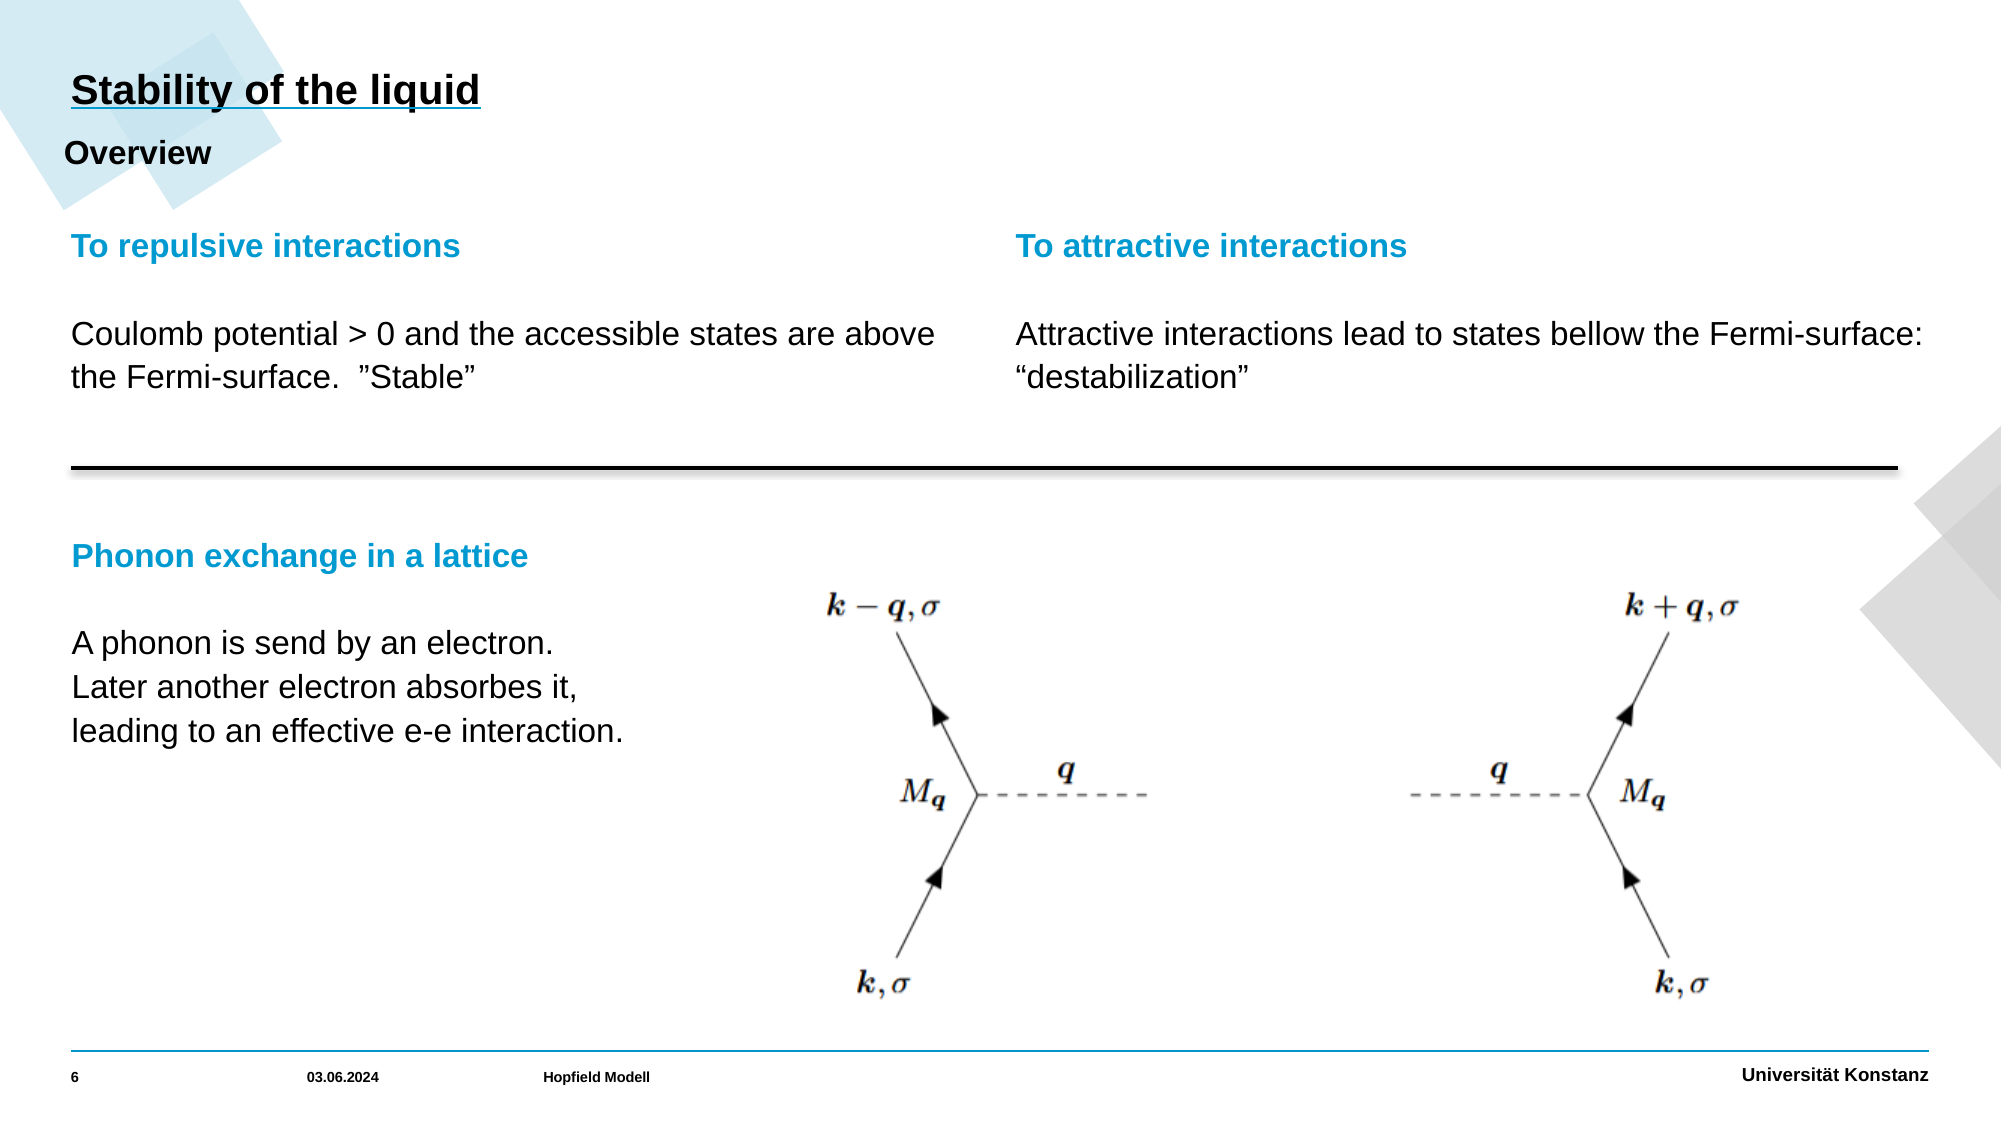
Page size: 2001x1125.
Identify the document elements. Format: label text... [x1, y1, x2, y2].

title Stability of the liquid [70, 66, 1457, 197]
list To attractive interactions Attractive interactions lead to states bellow the Fermi-surface: “destabilization” [1015, 219, 1930, 409]
picture [798, 564, 1759, 1018]
text_box Overview [49, 124, 1038, 179]
slide_number 6 [70, 1058, 276, 1094]
list To repulsive interactions Coulomb potential > 0 and the accessible states are above the Fermi-surface. ”Stable” [70, 219, 985, 433]
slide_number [306, 1058, 512, 1094]
text_box Phonon exchange in a lattice A phonon is send by an electron. Later another electron absorbes it, leading to an effective e-e interaction. [71, 529, 986, 743]
footer Hopfield Modell [543, 1058, 1221, 1094]
